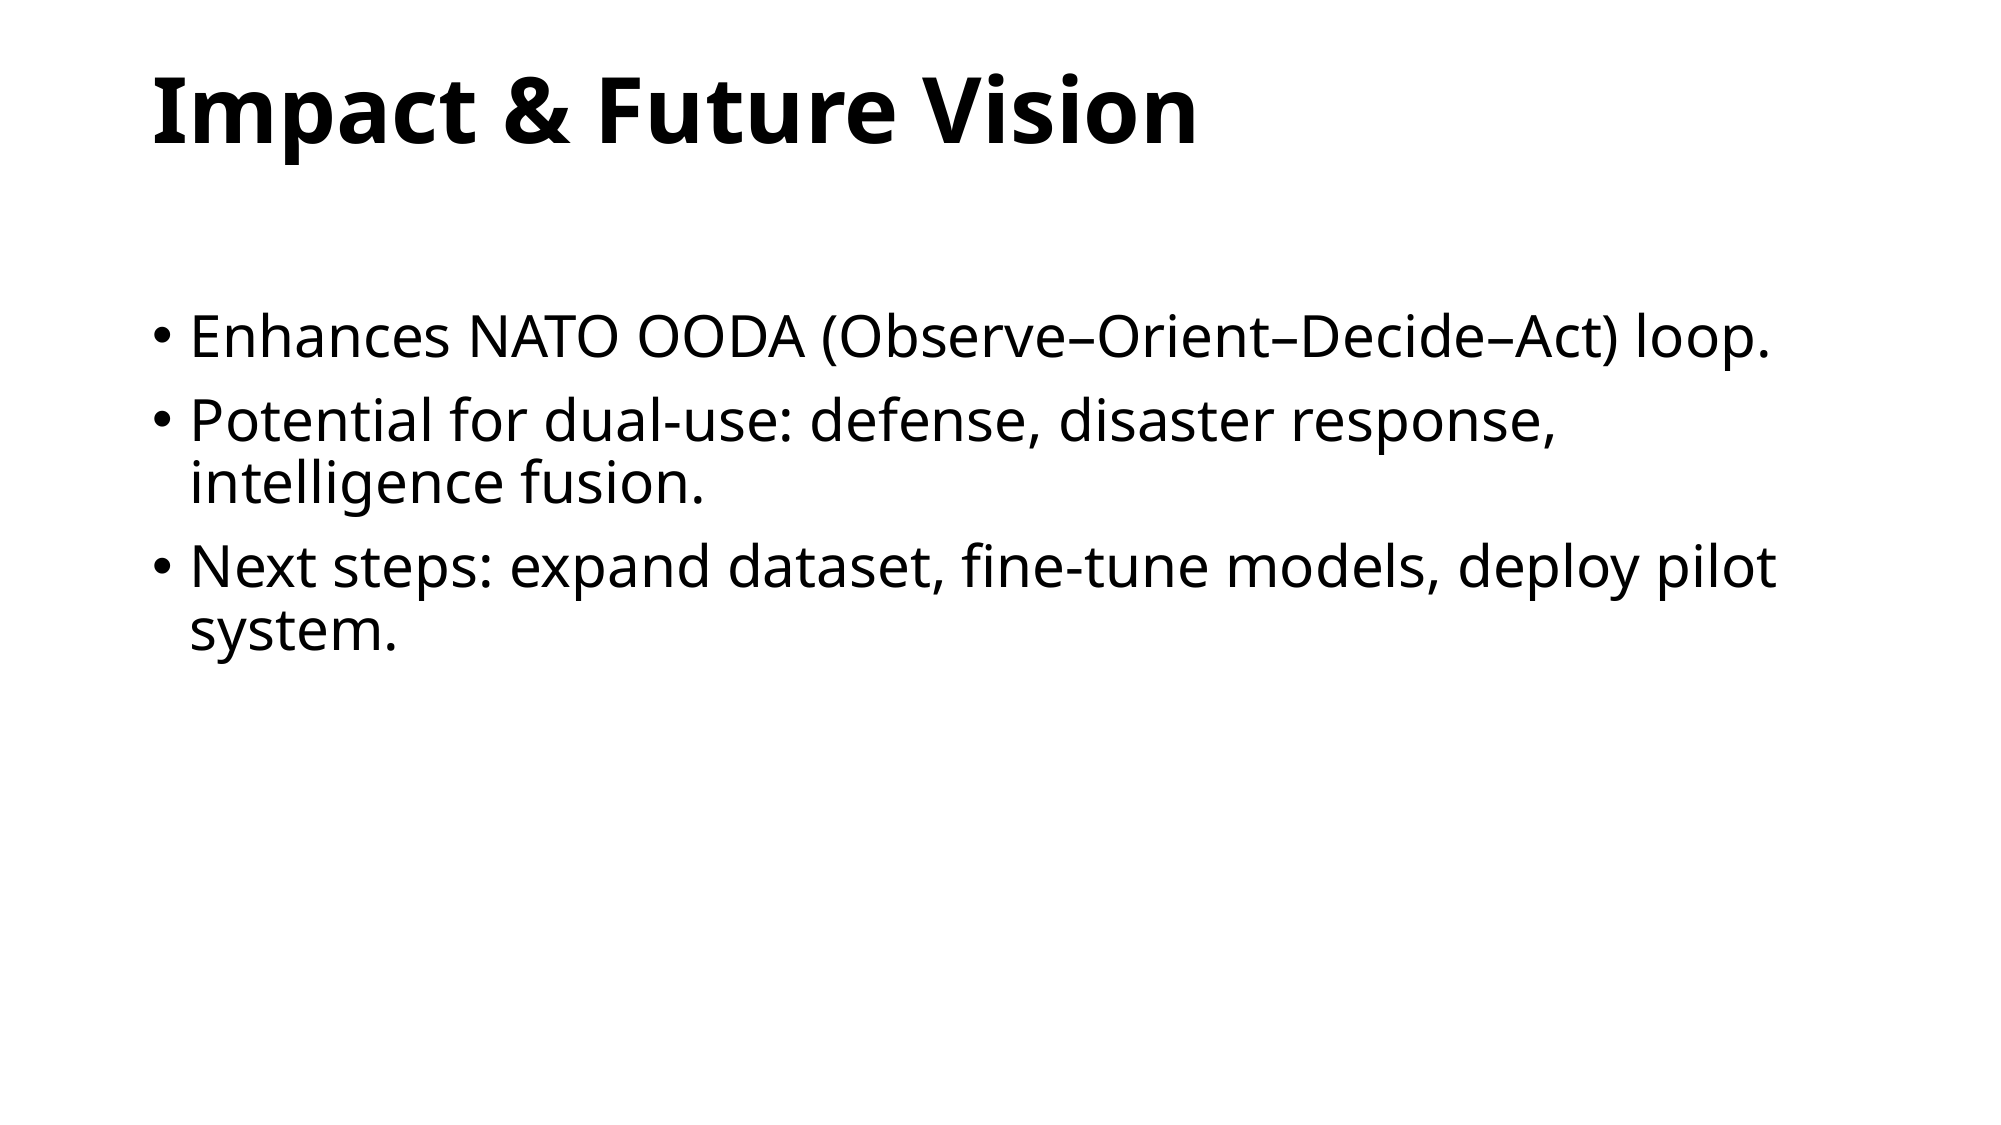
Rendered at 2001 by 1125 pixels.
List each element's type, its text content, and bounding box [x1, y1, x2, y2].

list Enhances NATO OODA (Observe–Orient–Decide–Act) loop. Potential for dual-use: defense, disaster response, intelligence fusion. Next steps: expand dataset, fine-tune models, deploy pilot system. [137, 299, 1863, 1014]
title Impact & Future Vision [137, 59, 1863, 278]
